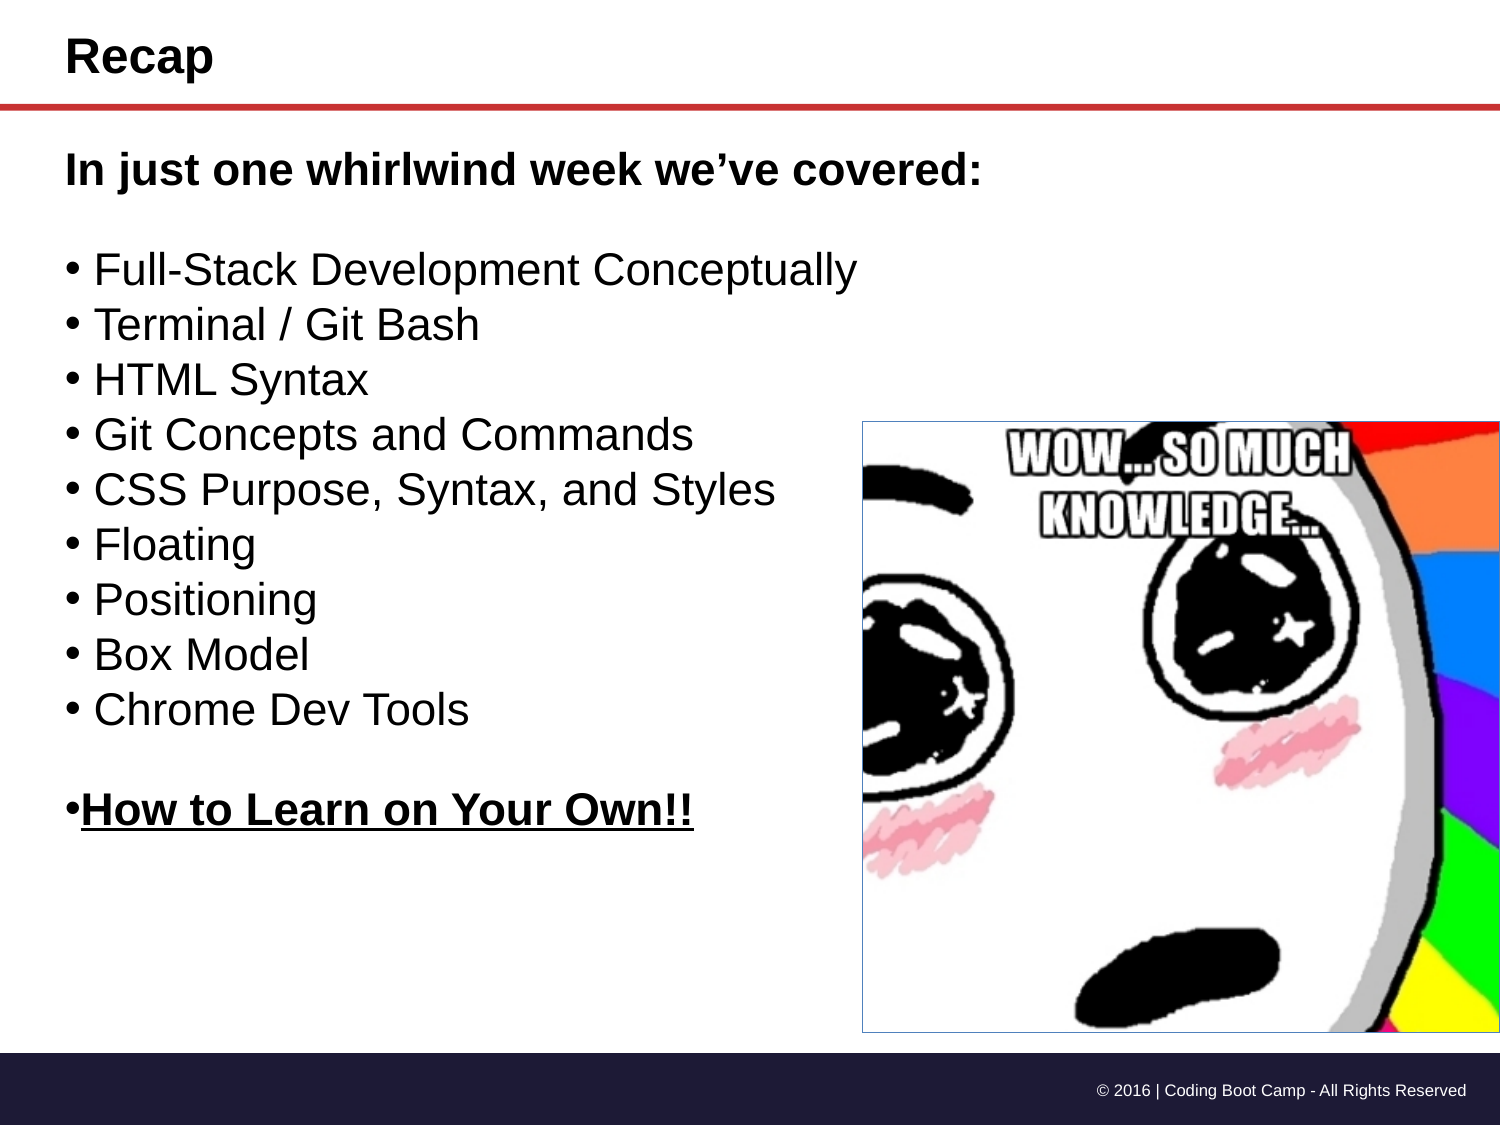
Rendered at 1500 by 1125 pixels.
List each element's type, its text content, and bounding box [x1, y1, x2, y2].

text_box Recap [50, 16, 719, 91]
picture [862, 420, 1500, 1033]
text_box In just one whirlwind week we’ve covered: Full-Stack Development Conceptually Terminal / Git Bash HTML Syntax Git Concepts and Commands CSS Purpose, Syntax, and Styles Floating Positioning Box Model Chrome Dev Tools How to Learn on Your Own!! [50, 125, 1484, 863]
